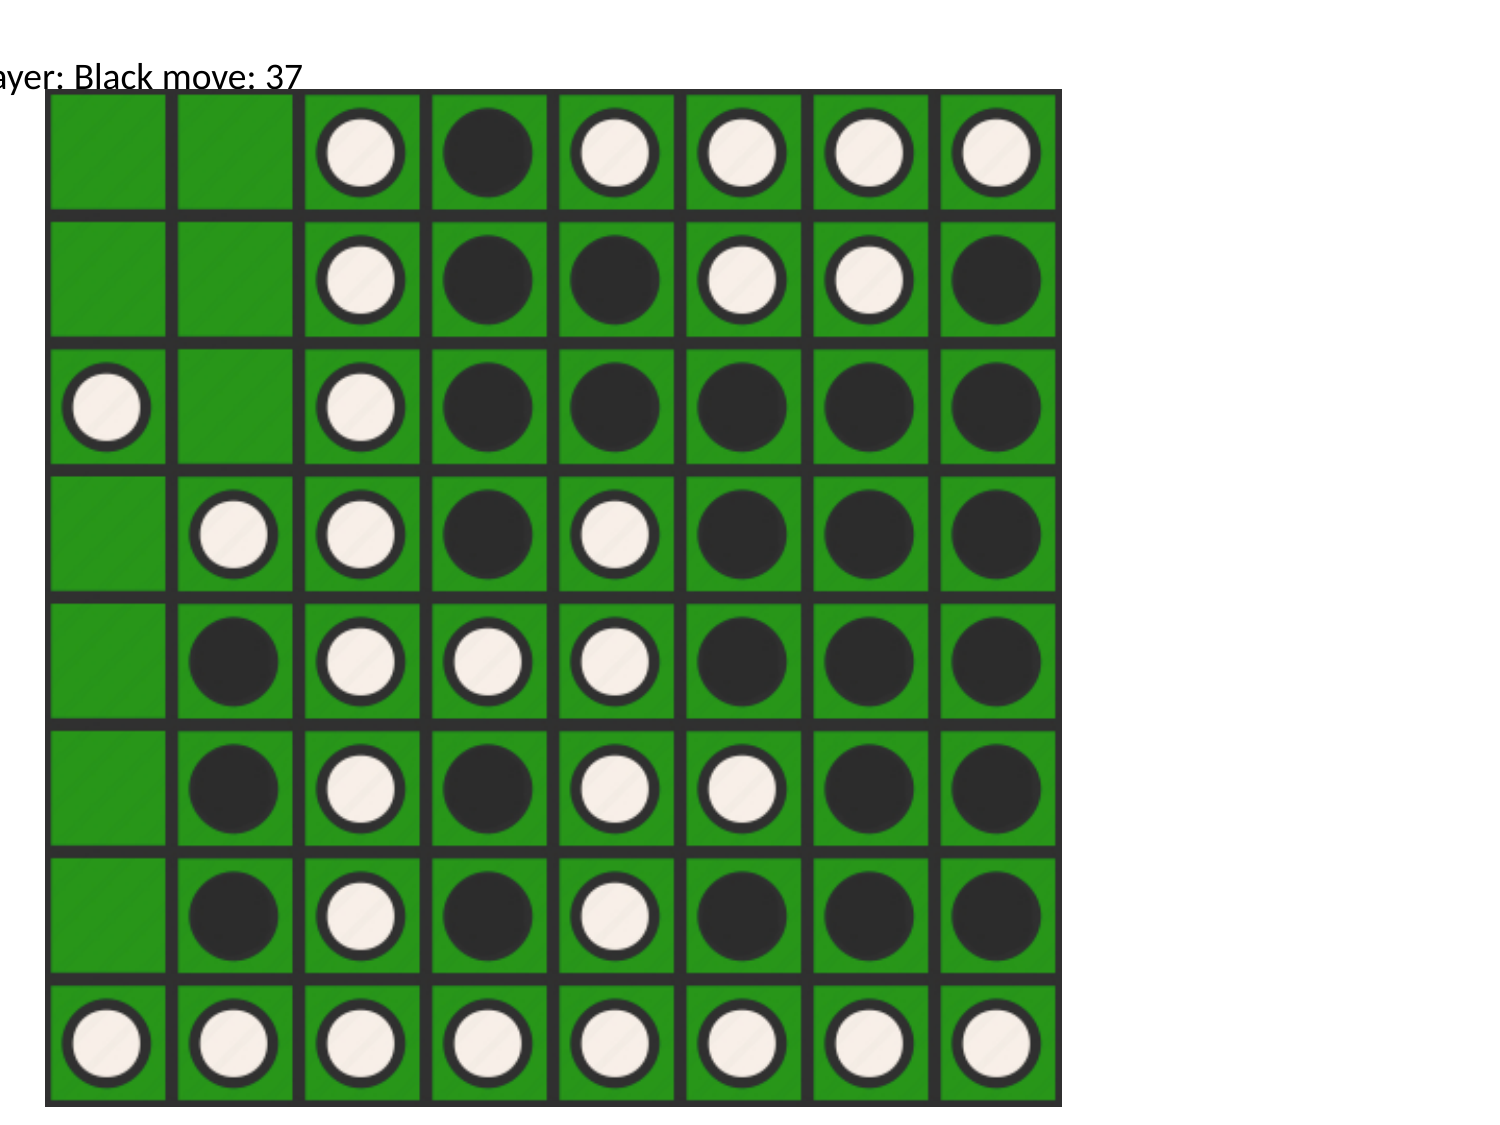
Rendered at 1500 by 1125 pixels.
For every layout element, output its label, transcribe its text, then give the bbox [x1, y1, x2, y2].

picture [44, 89, 1062, 1107]
text_box turn: 51 player: Black move: 37 [0, 44, 319, 105]
